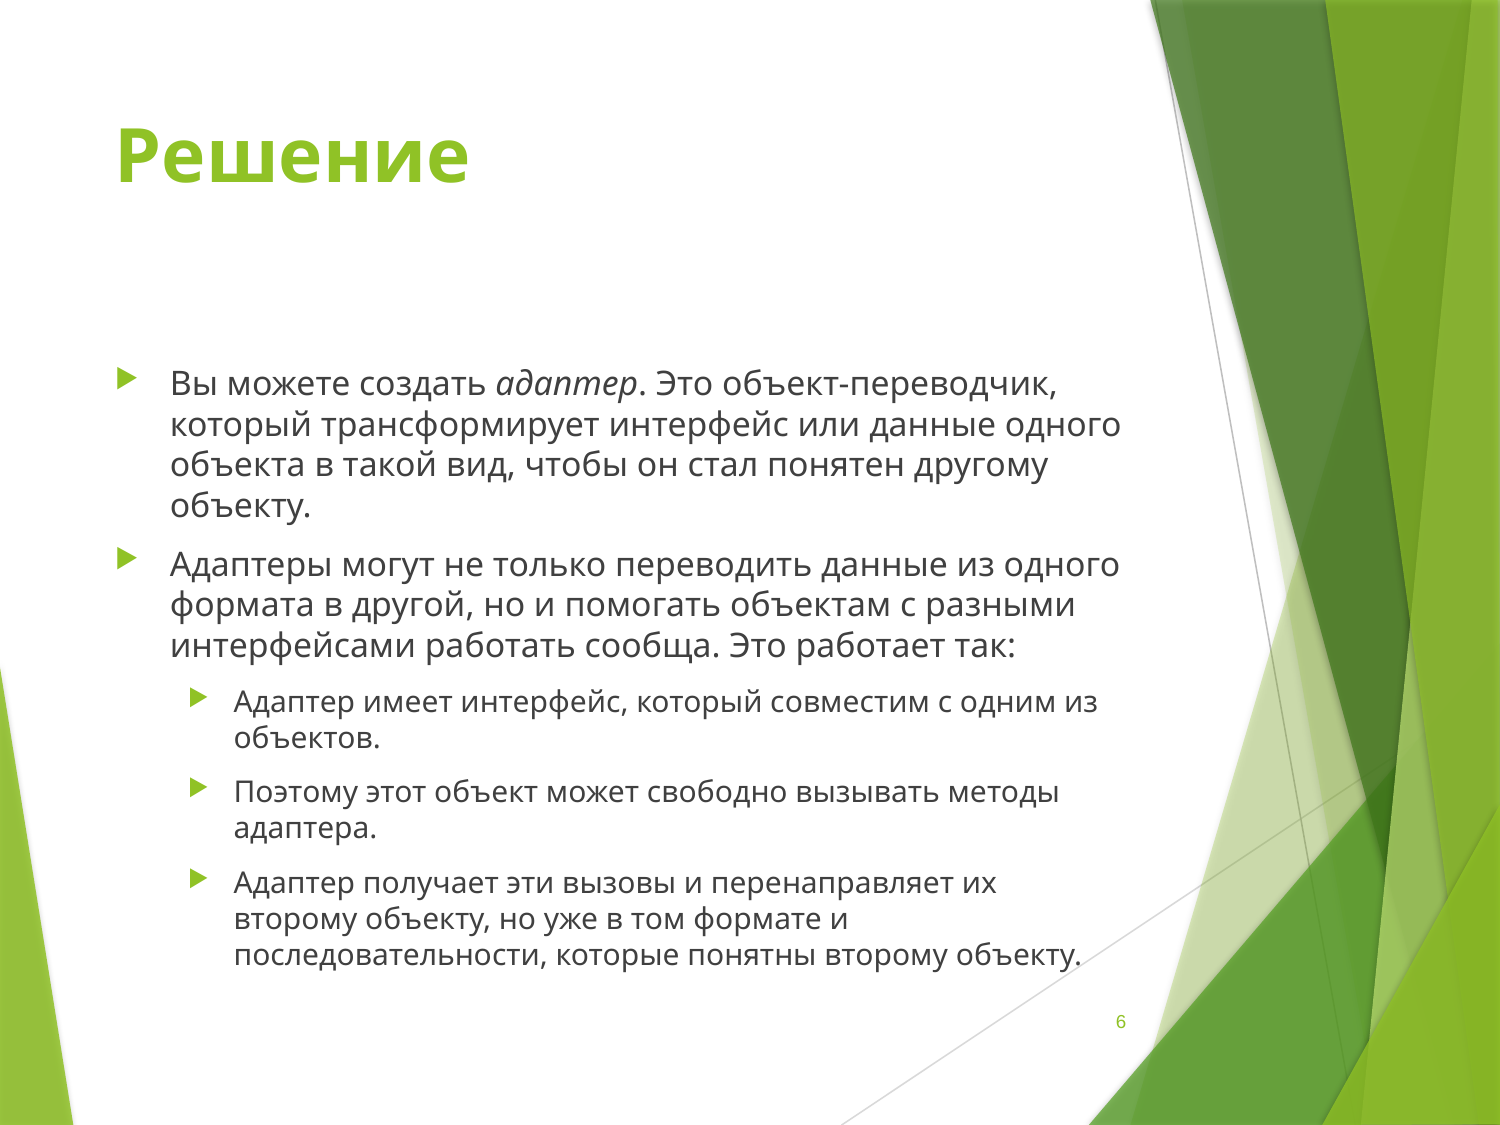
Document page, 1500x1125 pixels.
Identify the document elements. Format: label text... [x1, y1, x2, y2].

title Решение [99, 99, 1142, 317]
list Вы можете создать адаптер. Это объект-переводчик, который трансформирует интерфейс или данные одного объекта в такой вид, чтобы он стал понятен другому объекту. Адаптеры могут не только переводить данные из одного формата в другой, но и помогать объектам с разными интерфейсами работать сообща. Это работает так: Адаптер имеет интерфейс, который совместим с одним из объектов. Поэтому этот объект может свободно вызывать методы адаптера. Адаптер получает эти вызовы и перенаправляет их второму объекту, но уже в том формате и последовательности, которые понятны второму объекту. [99, 354, 1142, 992]
slide_number 6 [1057, 991, 1142, 1051]
